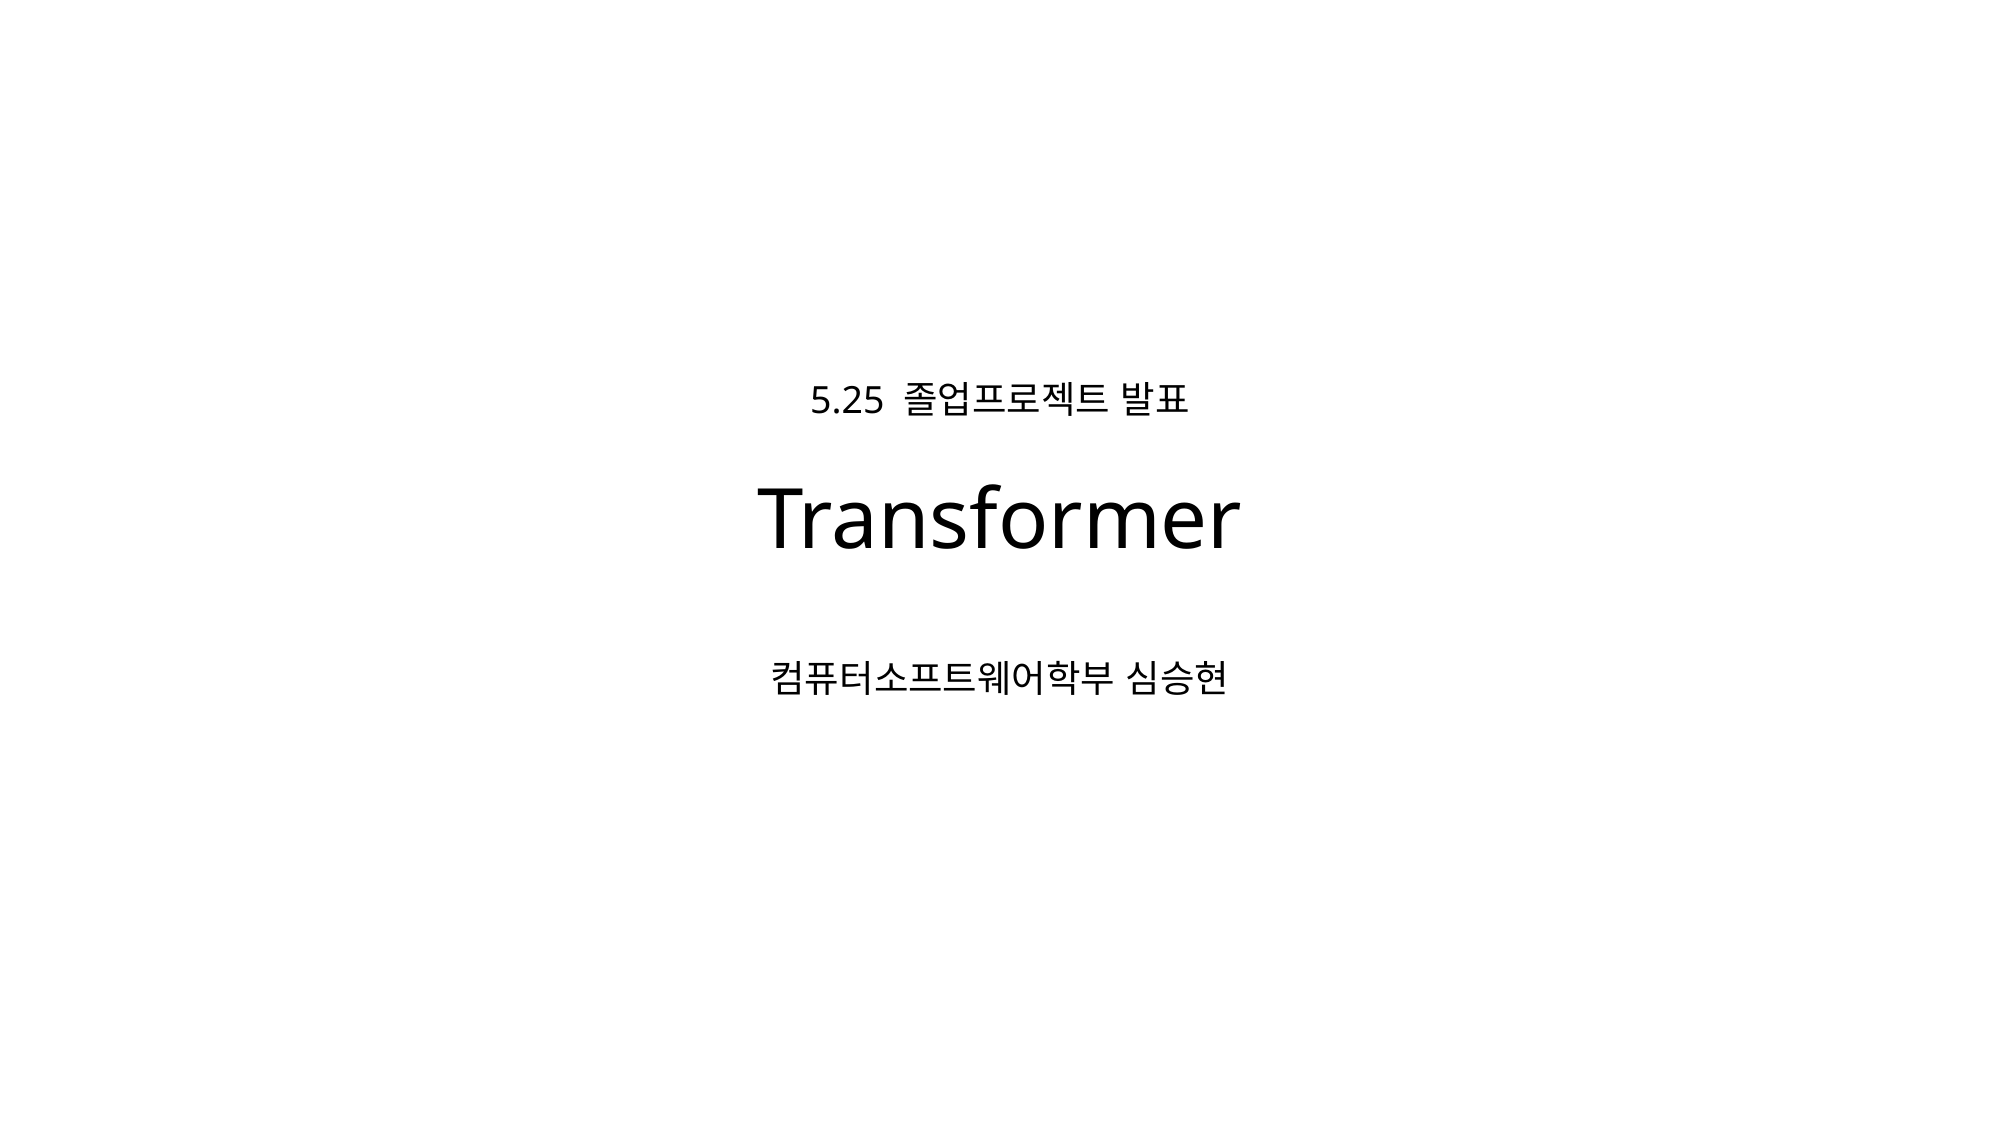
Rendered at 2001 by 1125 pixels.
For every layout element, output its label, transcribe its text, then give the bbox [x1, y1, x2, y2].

text_box 5.25 졸업프로젝트 발표 Transformer 컴퓨터소프트웨어학부 심승현 [404, 368, 1596, 708]
